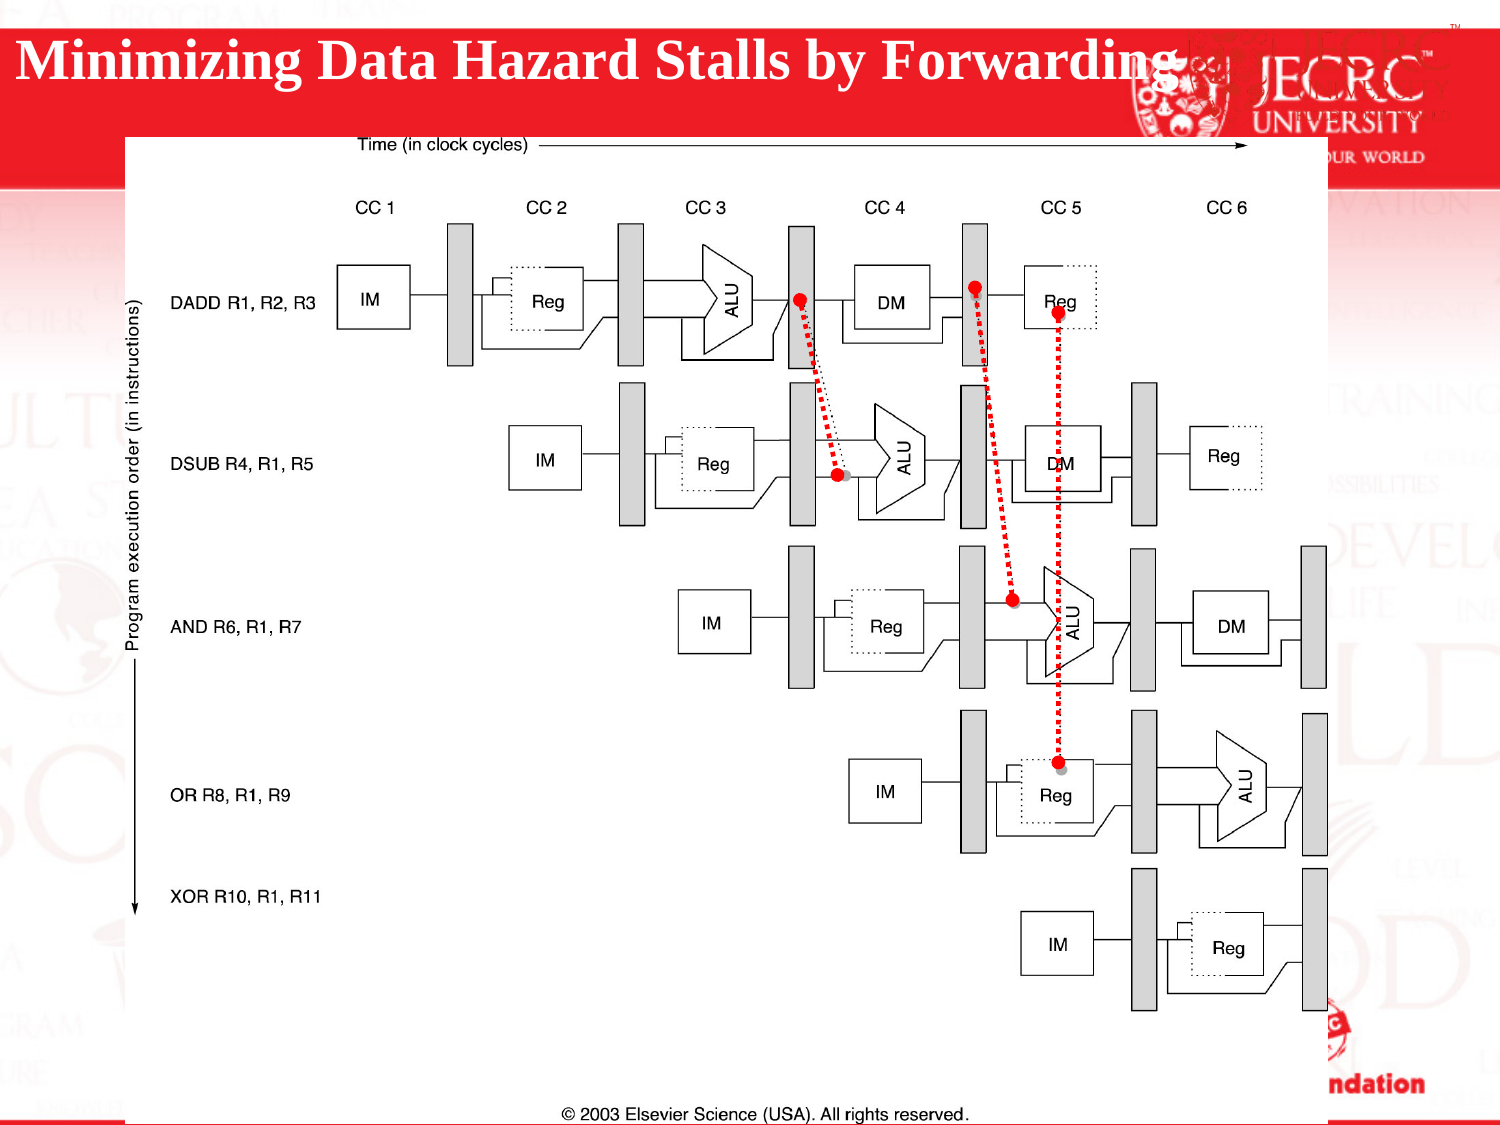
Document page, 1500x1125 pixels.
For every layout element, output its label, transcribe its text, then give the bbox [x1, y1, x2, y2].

title Minimizing Data Hazard Stalls by Forwarding [0, 0, 1451, 138]
picture [0, 0, 1500, 1125]
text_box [124, 137, 1329, 1124]
